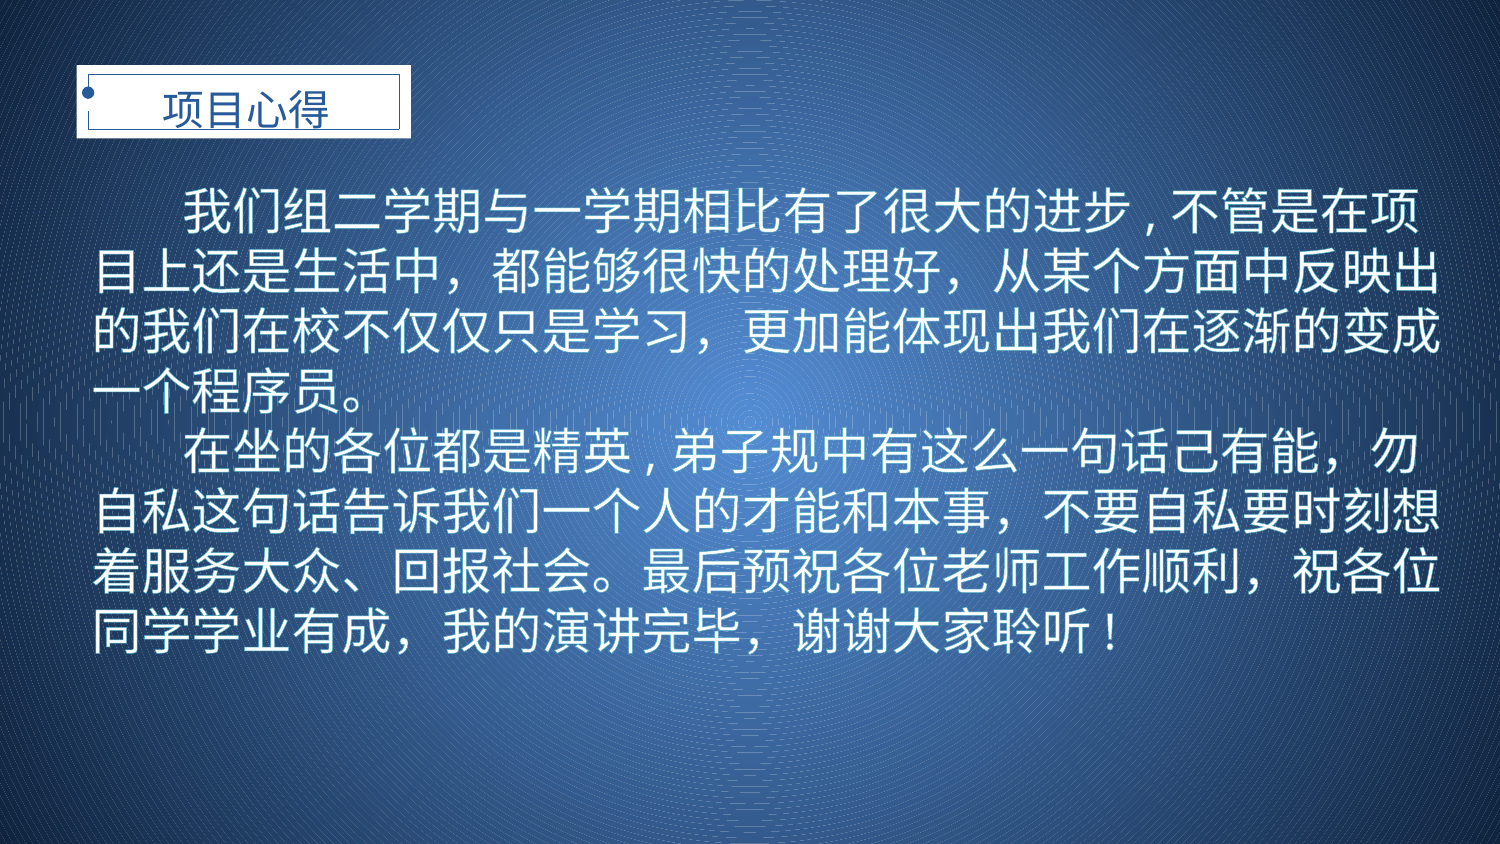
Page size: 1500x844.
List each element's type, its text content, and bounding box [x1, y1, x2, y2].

text_box 我们组二学期与一学期相比有了很大的进步,不管是在项目上还是生活中，都能够很快的处理好，从某个方面中反映出的我们在校不仅仅只是学习，更加能体现出我们在逐渐的变成一个程序员。 在坐的各位都是精英,弟子规中有这么一句话己有能，勿自私这句话告诉我们一个人的才能和本事，不要自私要时刻想着服务大众、回报社会。最后预祝各位老师工作顺利，祝各位同学学业有成，我的演讲完毕，谢谢大家聆听! [76, 171, 1482, 667]
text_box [76, 51, 412, 139]
